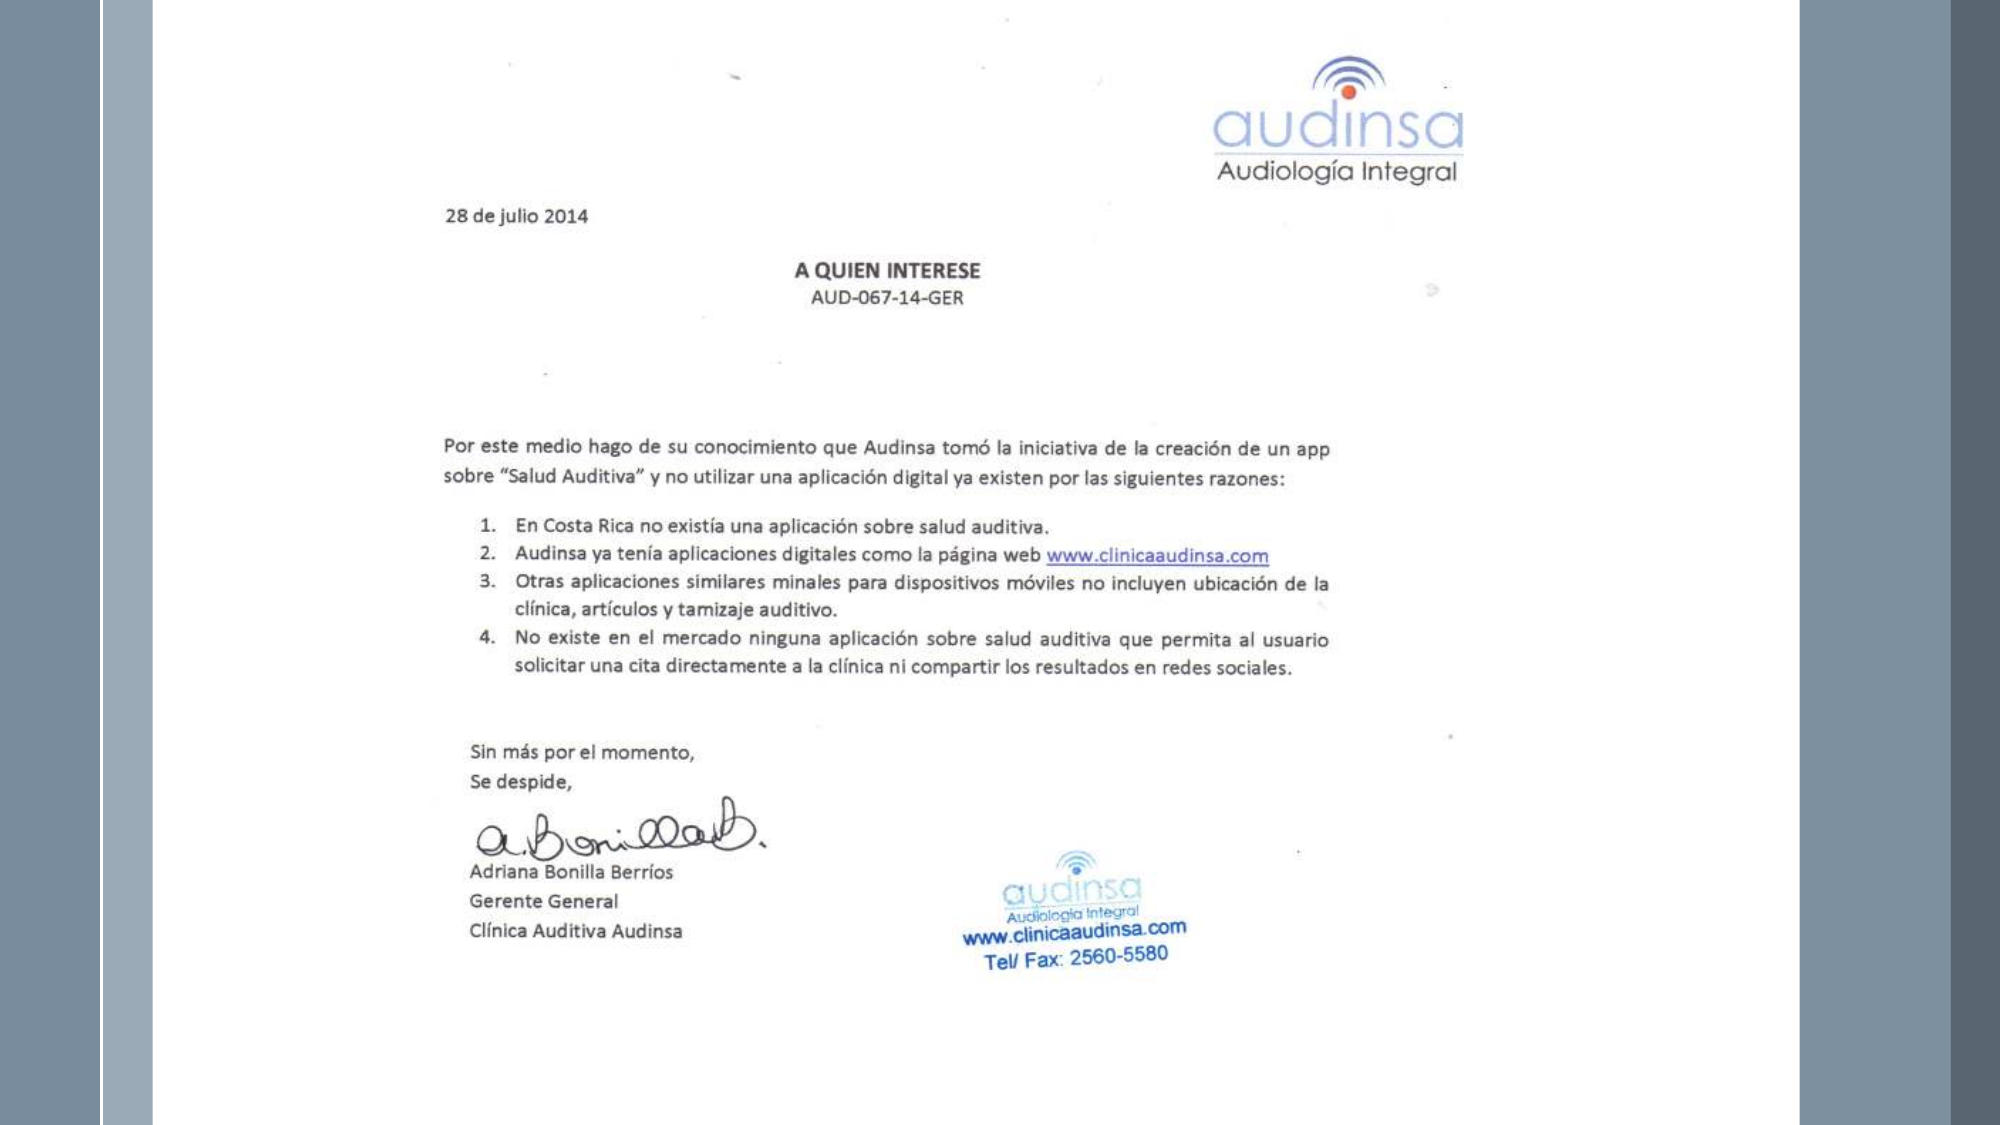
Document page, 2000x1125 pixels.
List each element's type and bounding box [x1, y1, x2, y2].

picture [412, 12, 1538, 1013]
